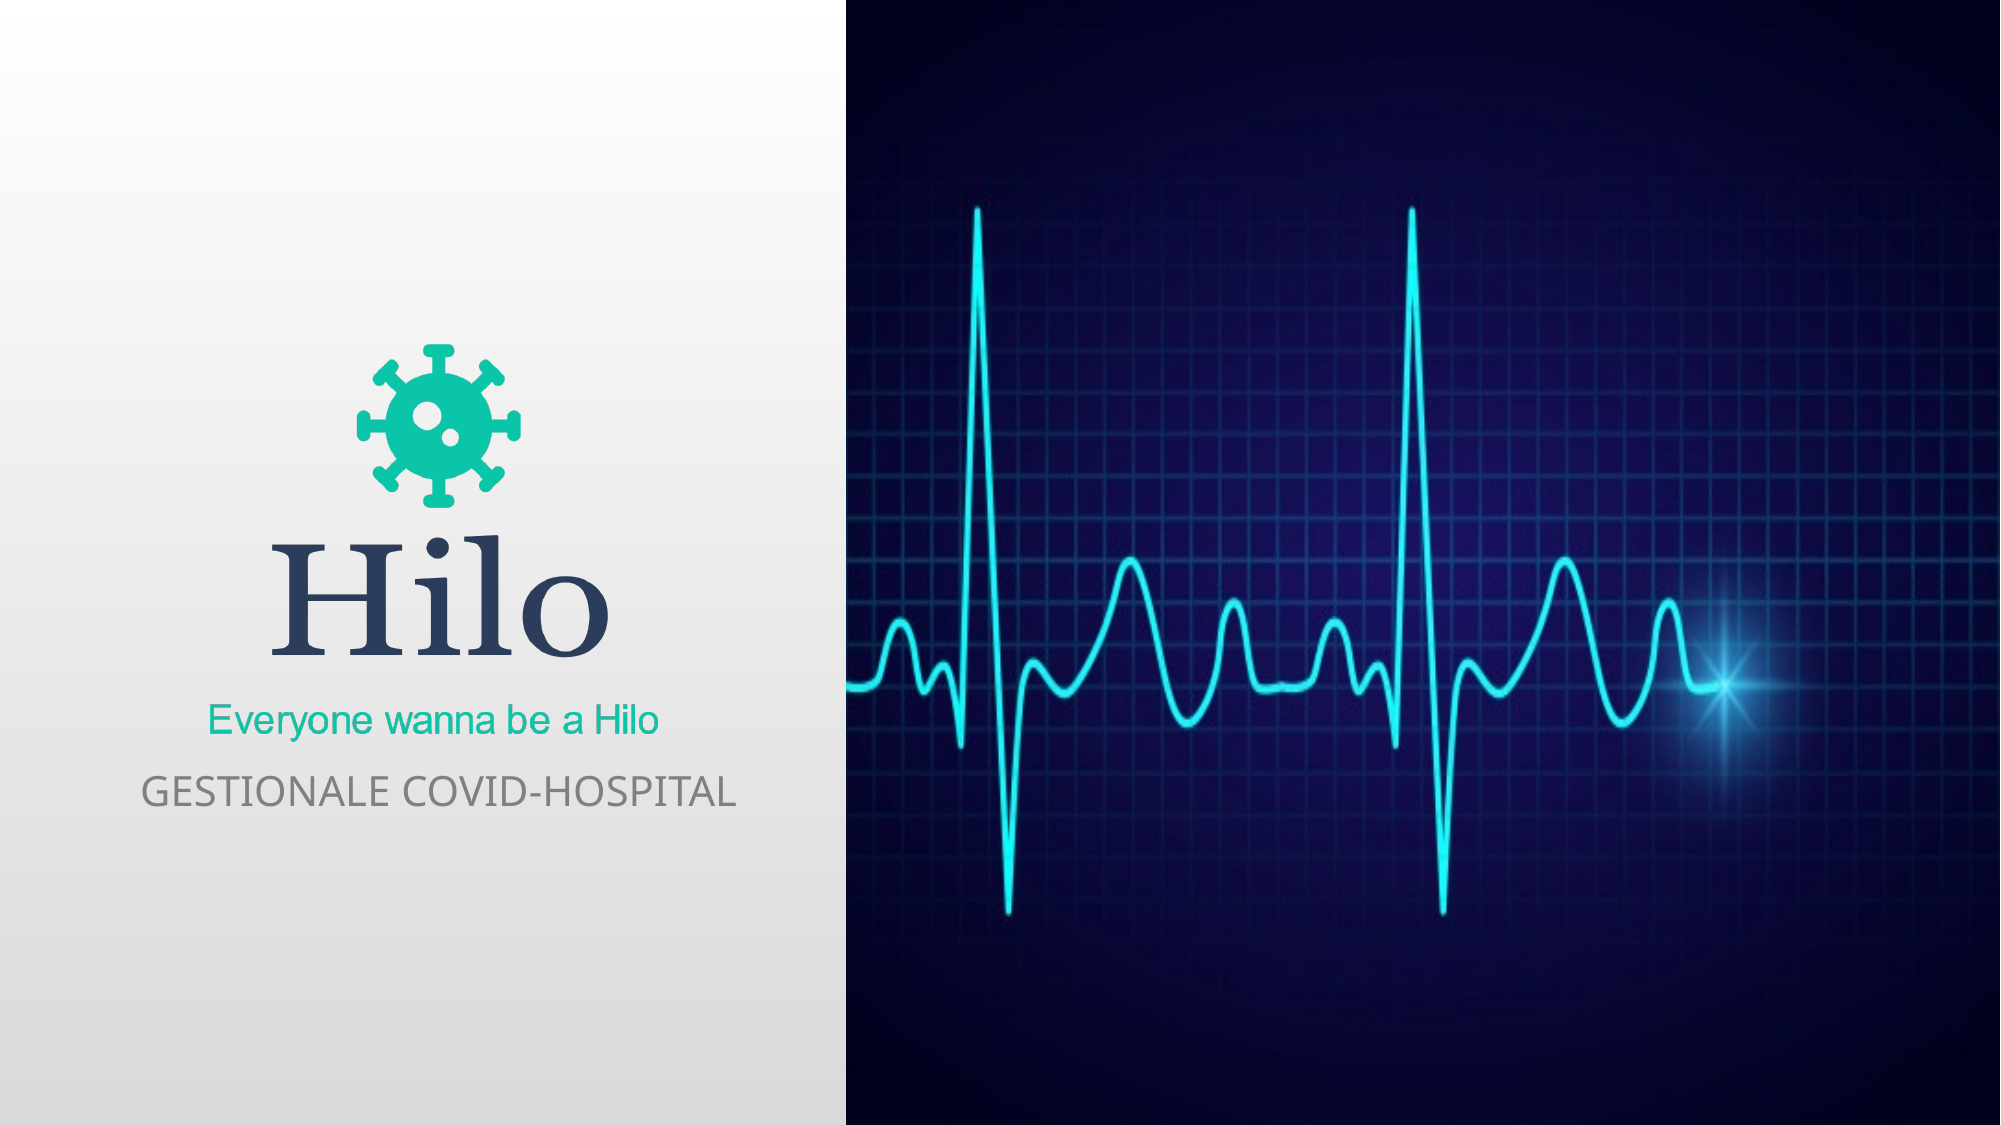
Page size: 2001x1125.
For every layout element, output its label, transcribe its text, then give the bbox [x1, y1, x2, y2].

picture [846, 0, 2000, 1125]
picture [125, 244, 752, 871]
subtitle Gestionale Covid-Hospital [102, 763, 775, 876]
